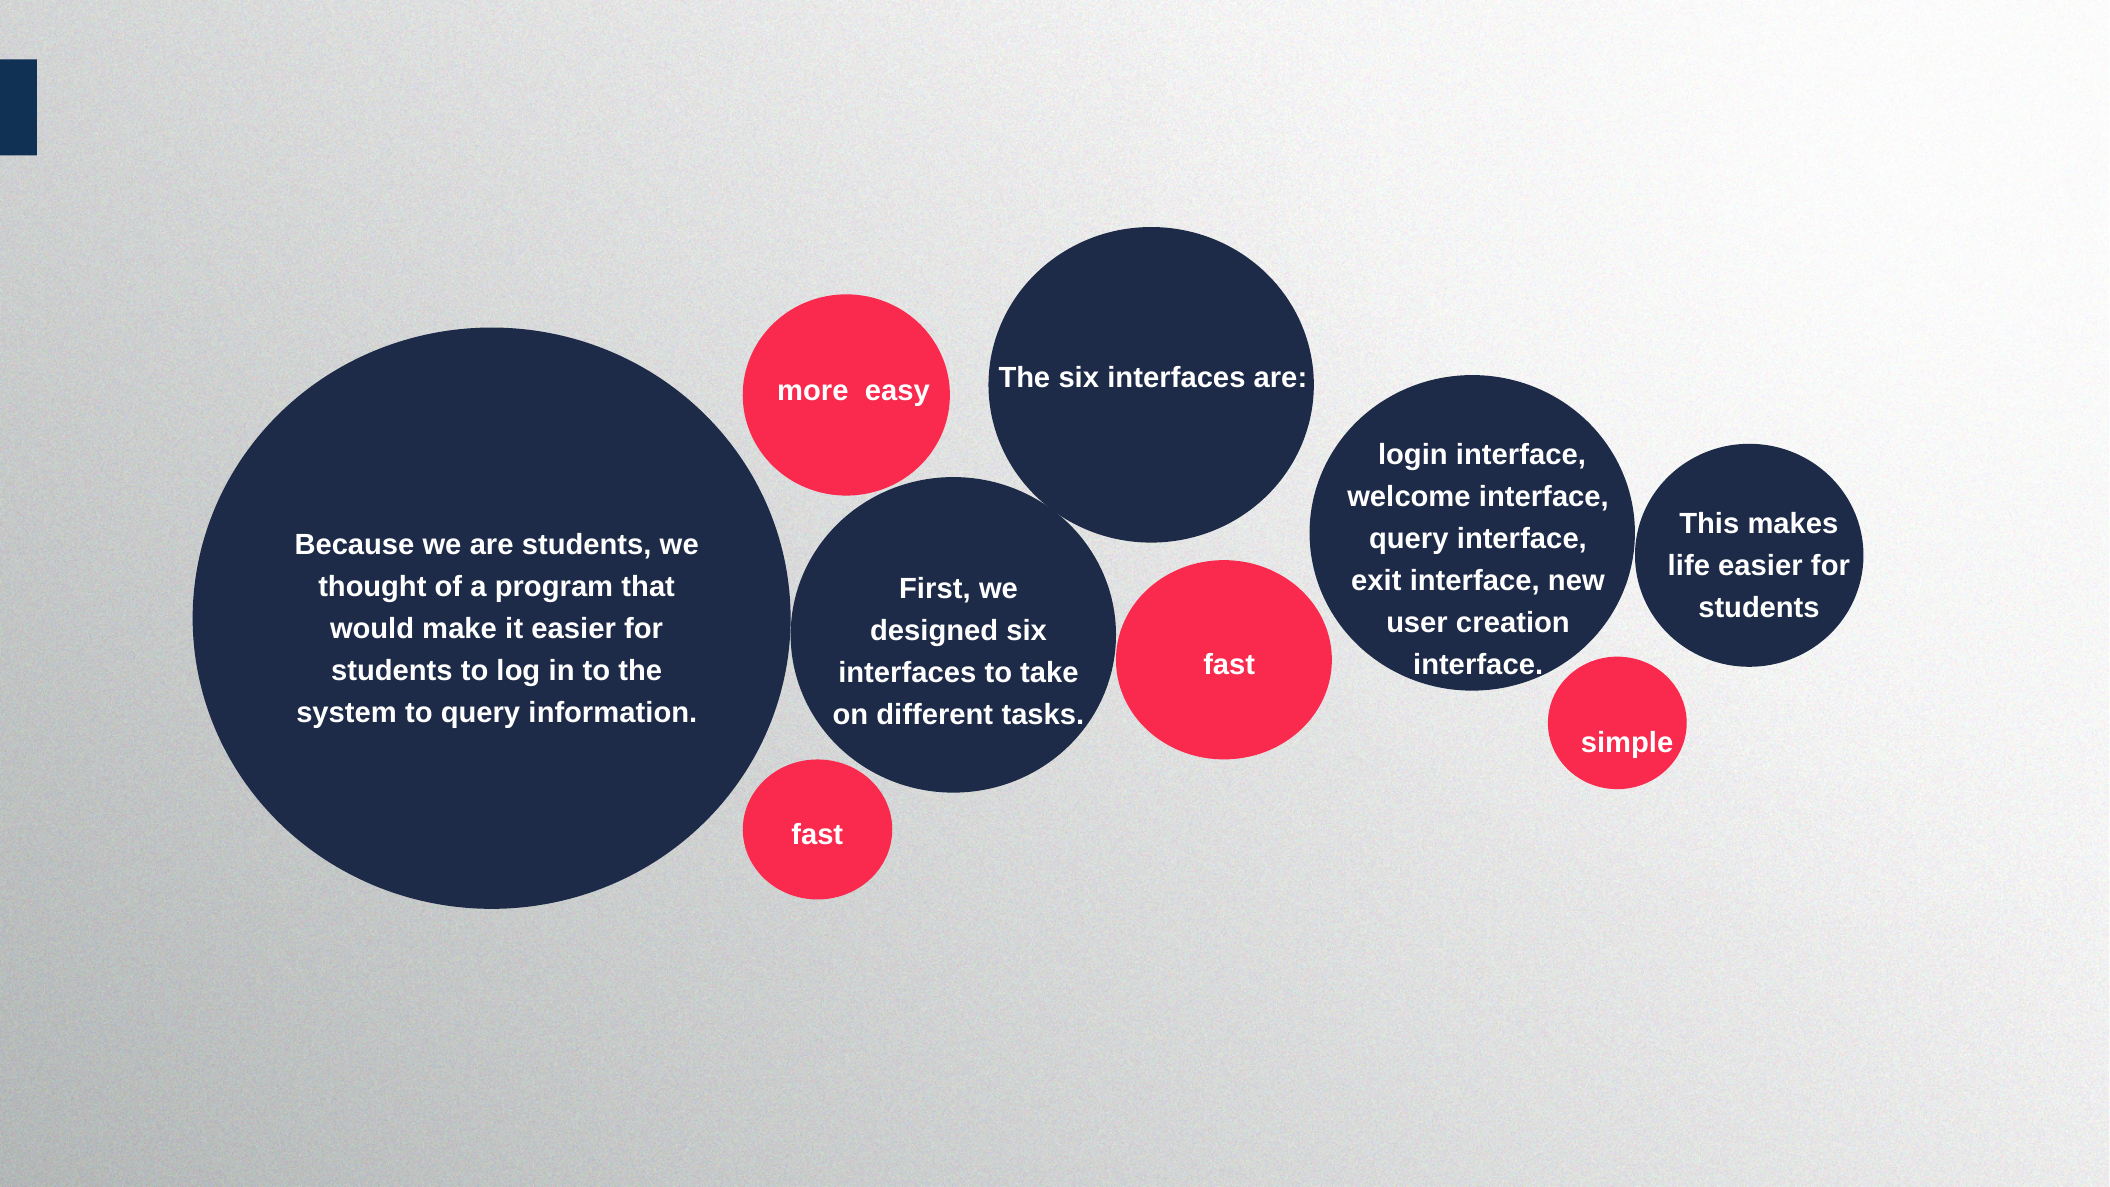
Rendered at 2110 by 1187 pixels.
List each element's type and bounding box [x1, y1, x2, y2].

text_box [262, 344, 1869, 766]
text_box [192, 227, 1864, 909]
picture [0, 0, 2110, 1187]
